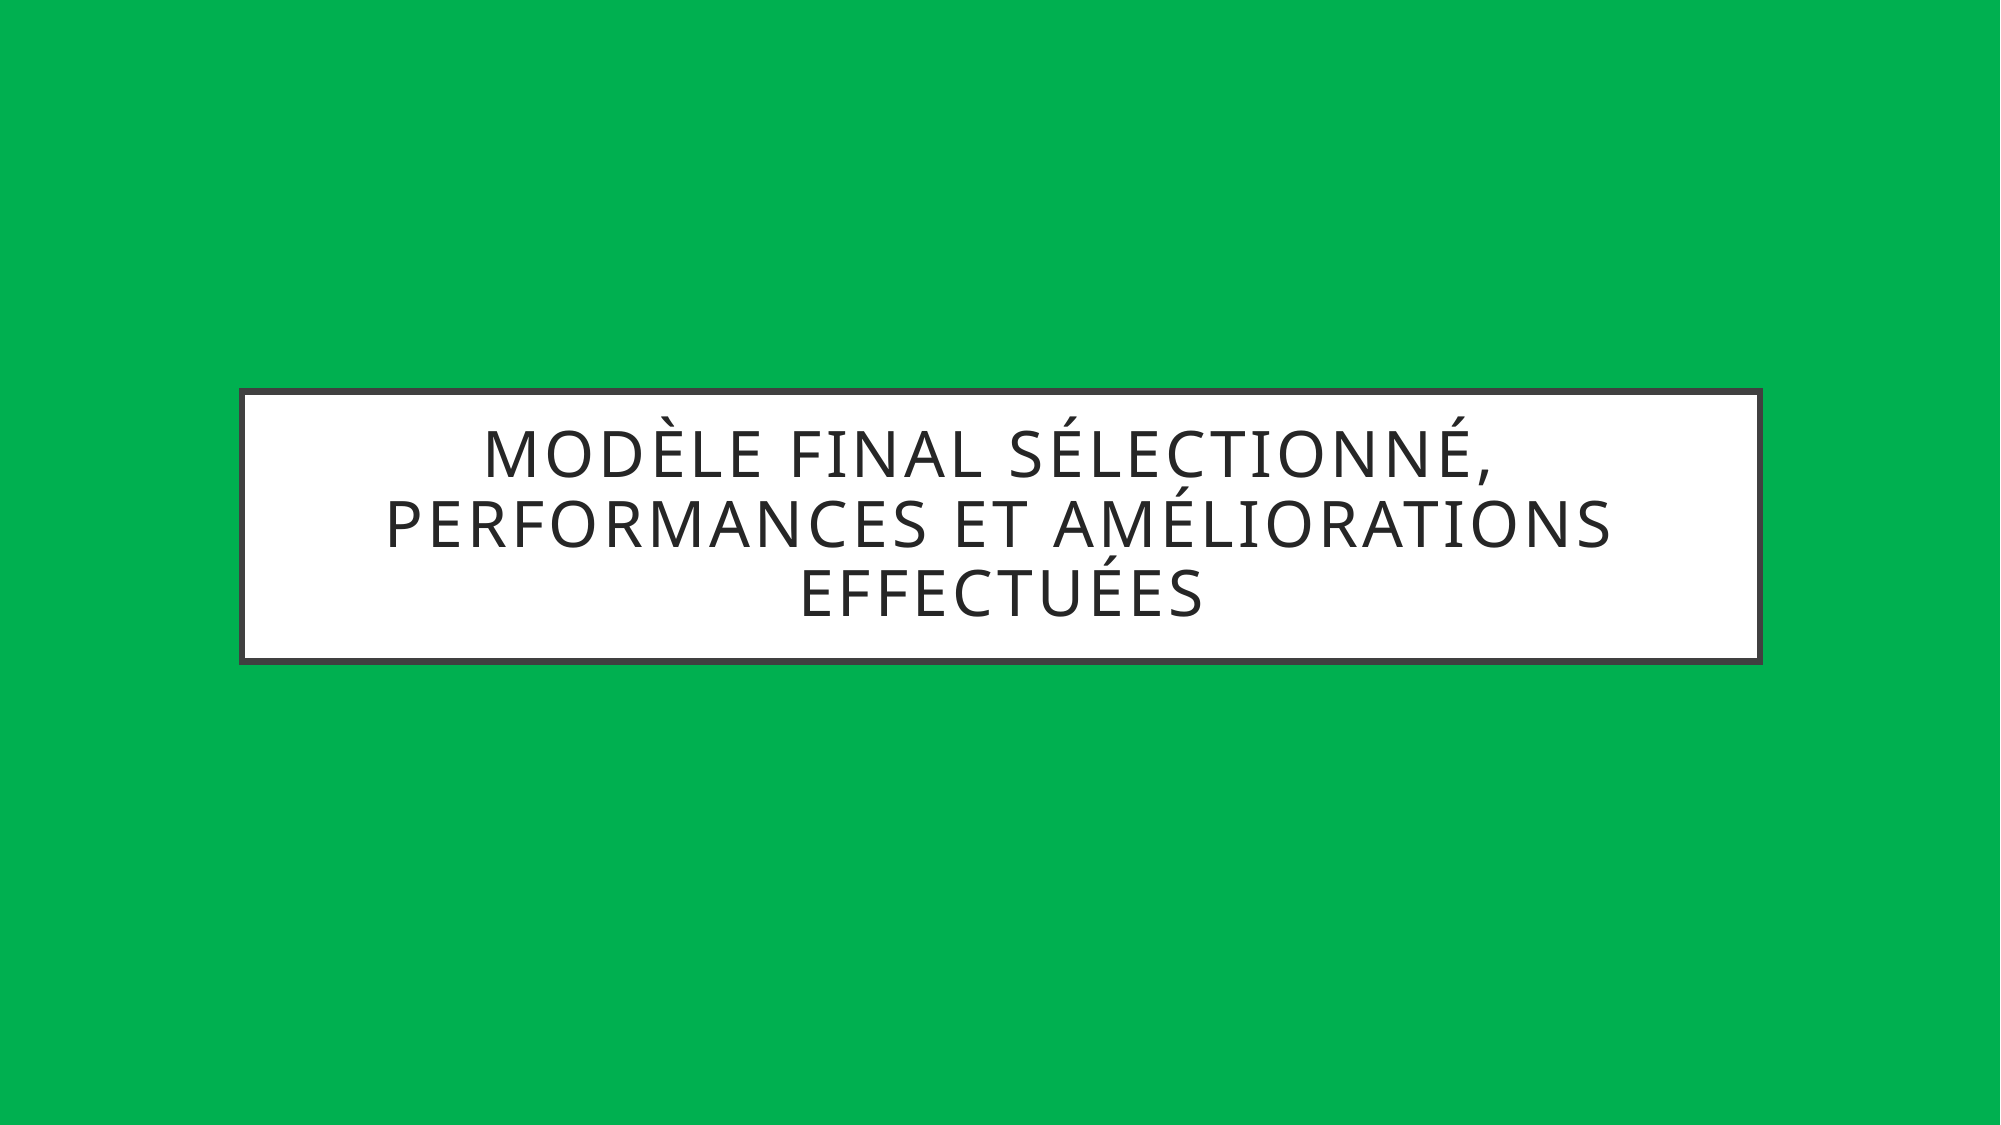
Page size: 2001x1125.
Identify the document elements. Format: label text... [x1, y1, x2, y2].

title modèle final sélectionné, performances et améliorations effectuées [239, 388, 1763, 665]
